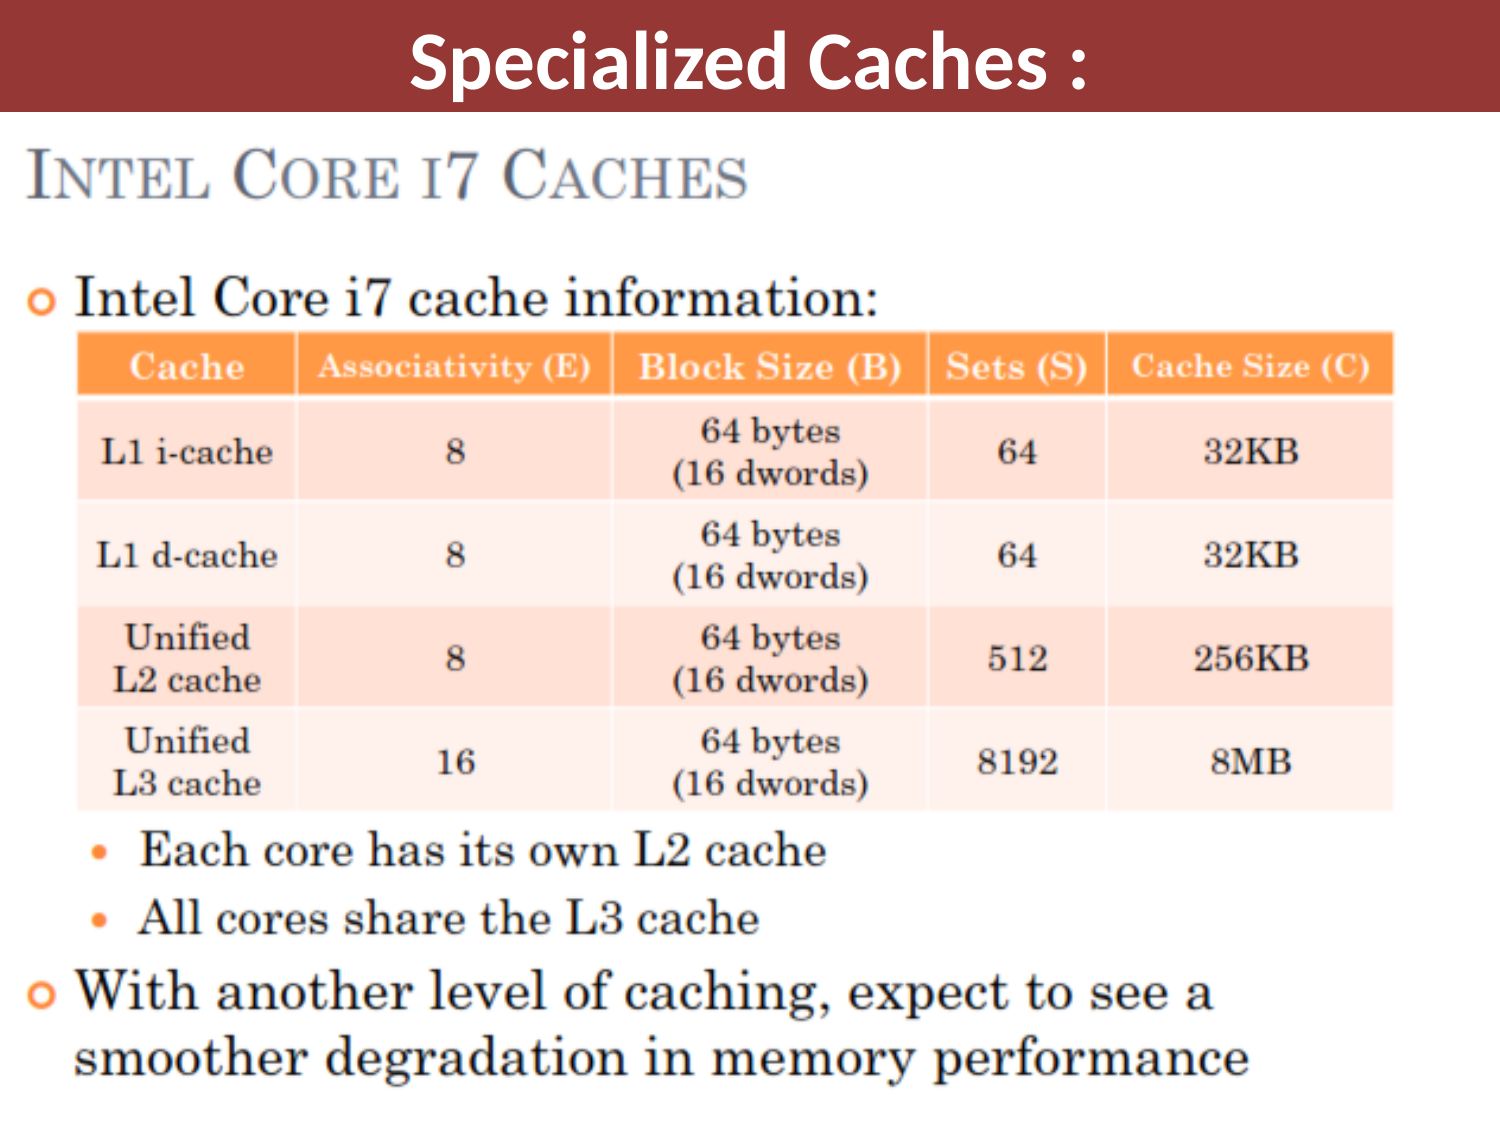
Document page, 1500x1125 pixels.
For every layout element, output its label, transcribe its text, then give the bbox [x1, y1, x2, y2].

picture [0, 112, 1500, 1125]
title Specialized Caches : [0, 0, 1500, 112]
